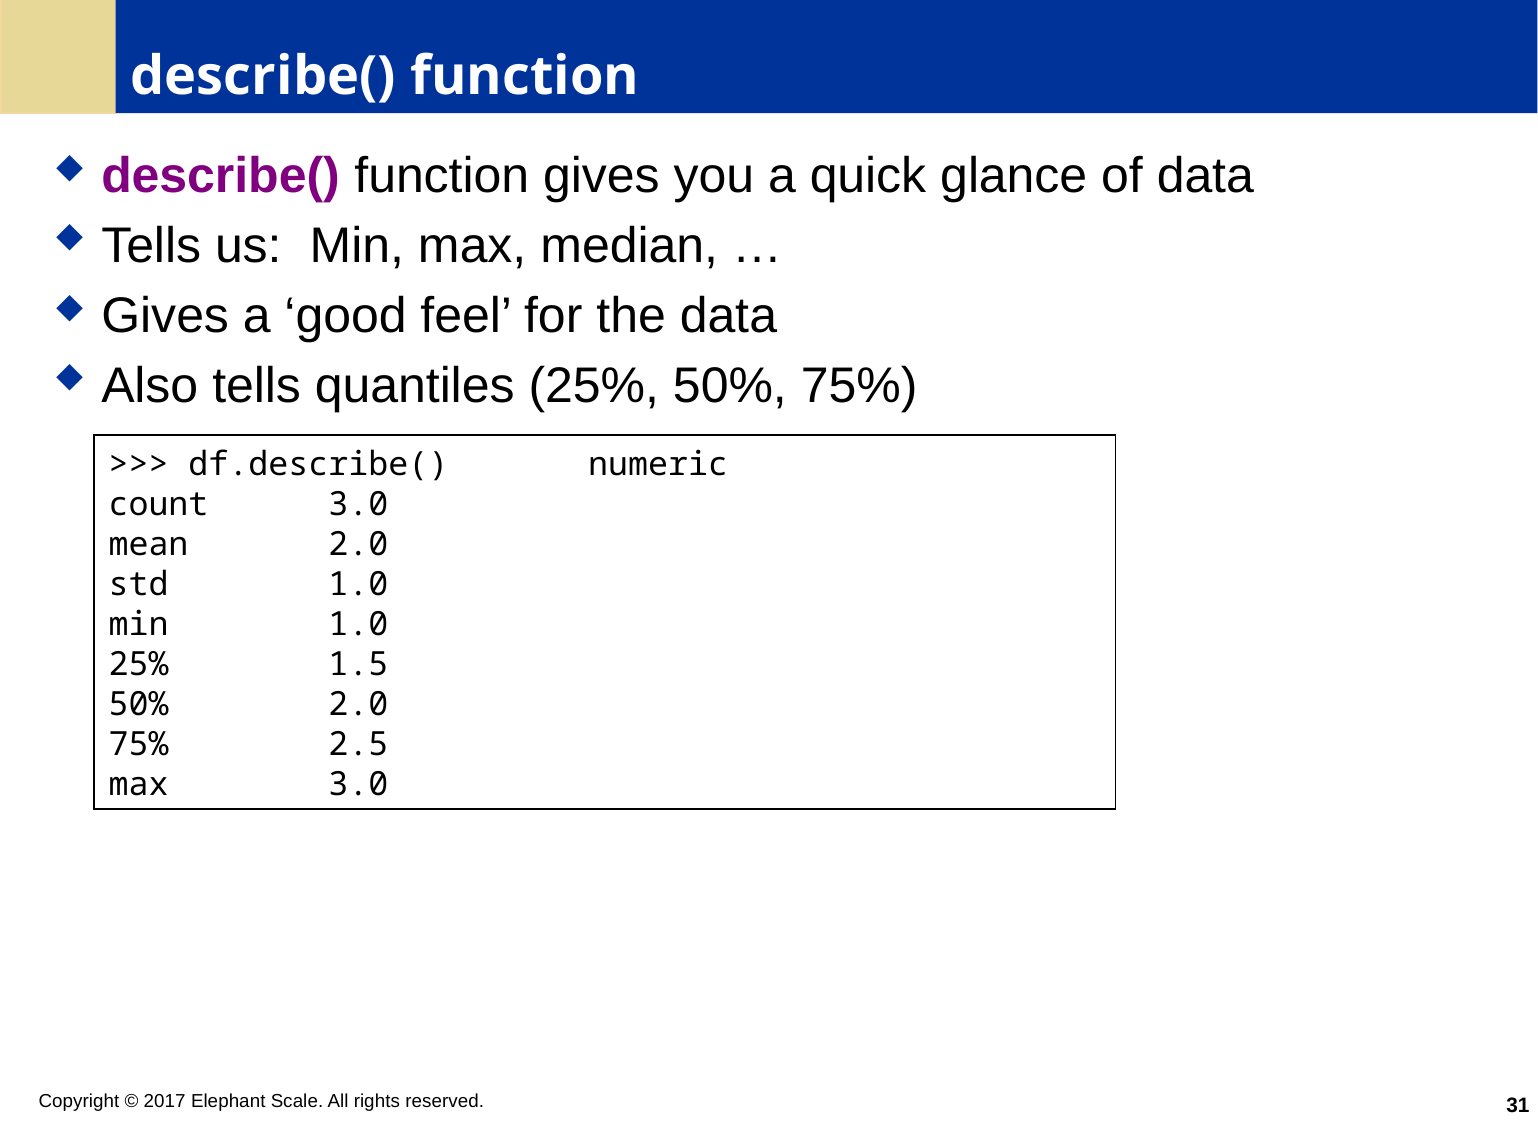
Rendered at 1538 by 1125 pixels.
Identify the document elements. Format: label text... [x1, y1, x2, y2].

list describe() function gives you a quick glance of data Tells us: Min, max, median, … Gives a ‘good feel’ for the data Also tells quantiles (25%, 50%, 75%) [38, 134, 1500, 438]
slide_number 31 [1439, 1079, 1530, 1117]
title describe() function [115, 0, 1538, 114]
picture [0, 0, 115, 114]
text_box >>> df.describe() numeric count 3.0 mean 2.0 std 1.0 min 1.0 25% 1.5 50% 2.0 75% 2.5 max 3.0 [93, 434, 1116, 809]
footer Copyright © 2017 Elephant Scale. All rights reserved. [38, 1088, 932, 1112]
